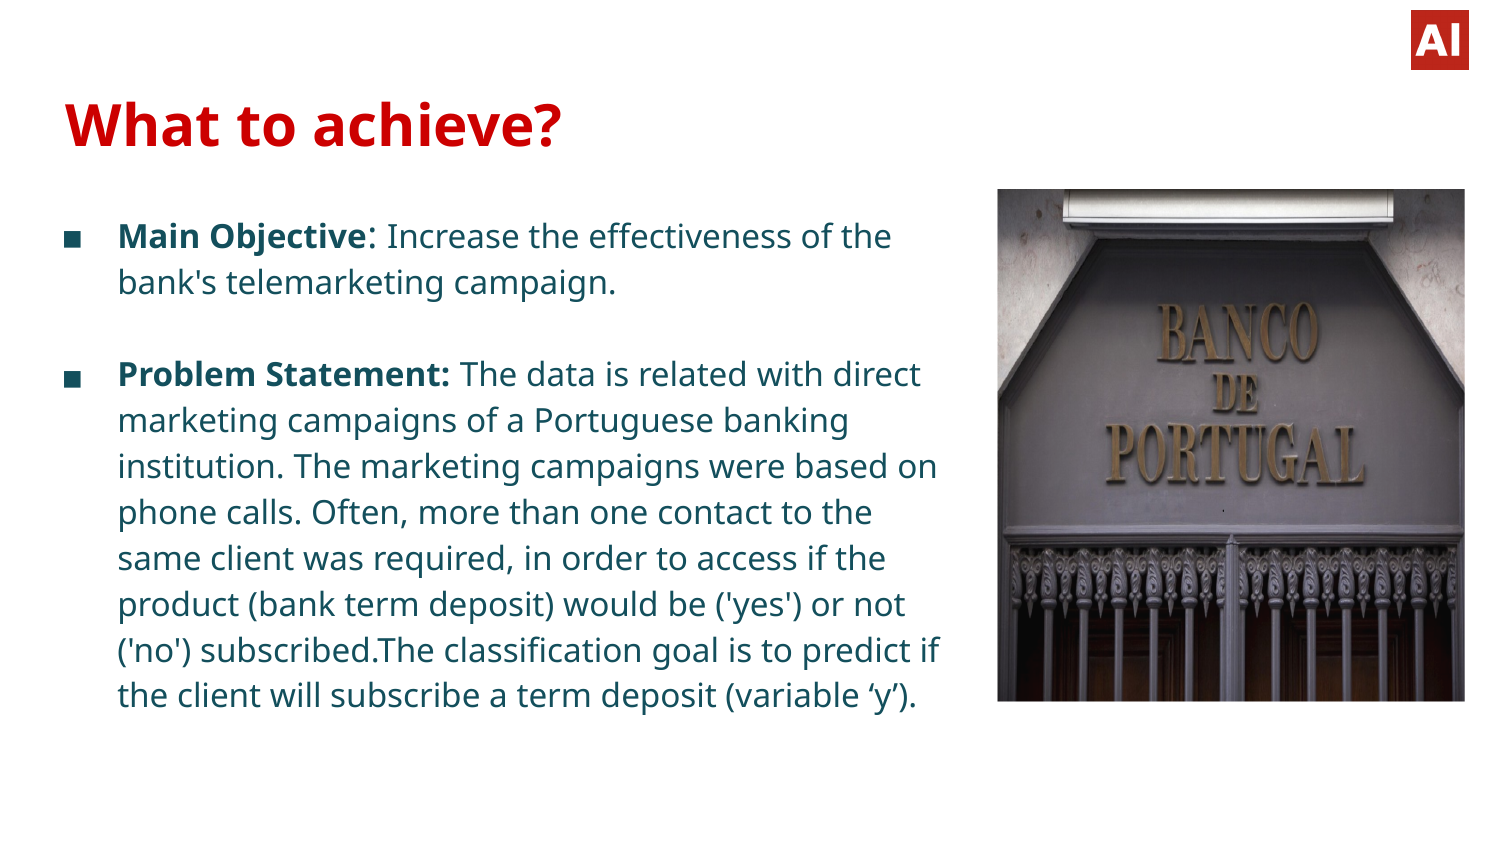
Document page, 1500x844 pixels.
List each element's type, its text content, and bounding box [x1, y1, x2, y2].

text_box Main Objective: Increase the effectiveness of the bank's telemarketing campaign. Problem Statement: The data is related with direct marketing campaigns of a Portuguese banking institution. The marketing campaigns were based on phone calls. Often, more than one contact to the same client was required, in order to access if the product (bank term deposit) would be ('yes') or not ('no') subscribed.The classification goal is to predict if the client will subscribe a term deposit (variable ‘y’). [27, 189, 975, 815]
text_box What to achieve? [51, 72, 1449, 167]
picture [1411, 10, 1469, 70]
picture [997, 188, 1466, 702]
